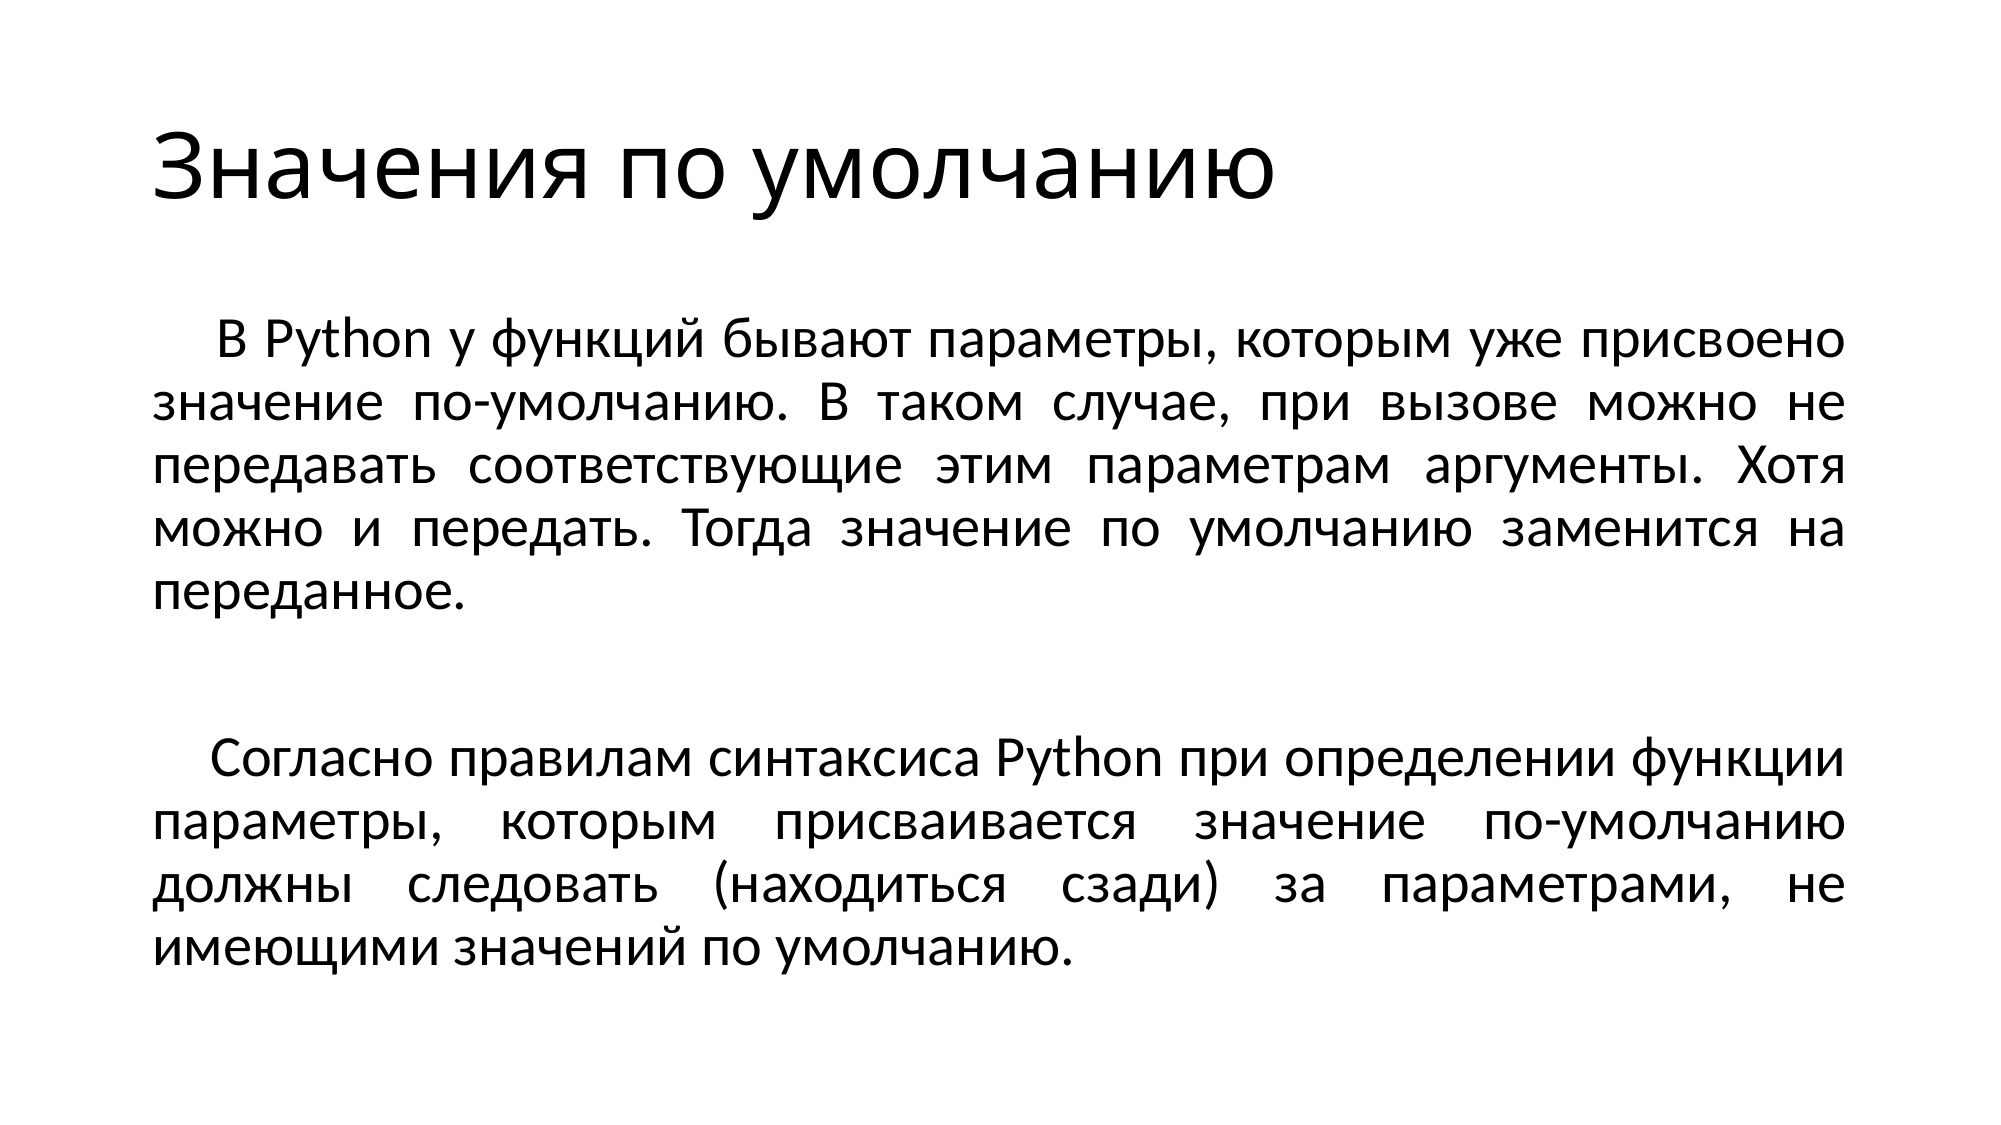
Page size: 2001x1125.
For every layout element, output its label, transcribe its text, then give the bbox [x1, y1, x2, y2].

title Значения по умолчанию [137, 59, 1863, 278]
list В Python у функций бывают параметры, которым уже присвоено значение по-умолчанию. В таком случае, при вызове можно не передавать соответствующие этим параметрам аргументы. Хотя можно и передать. Тогда значение по умолчанию заменится на переданное. Согласно правилам синтаксиса Python при определении функции параметры, которым присваивается значение по-умолчанию должны следовать (находиться сзади) за параметрами, не имеющими значений по умолчанию. [137, 299, 1863, 1014]
